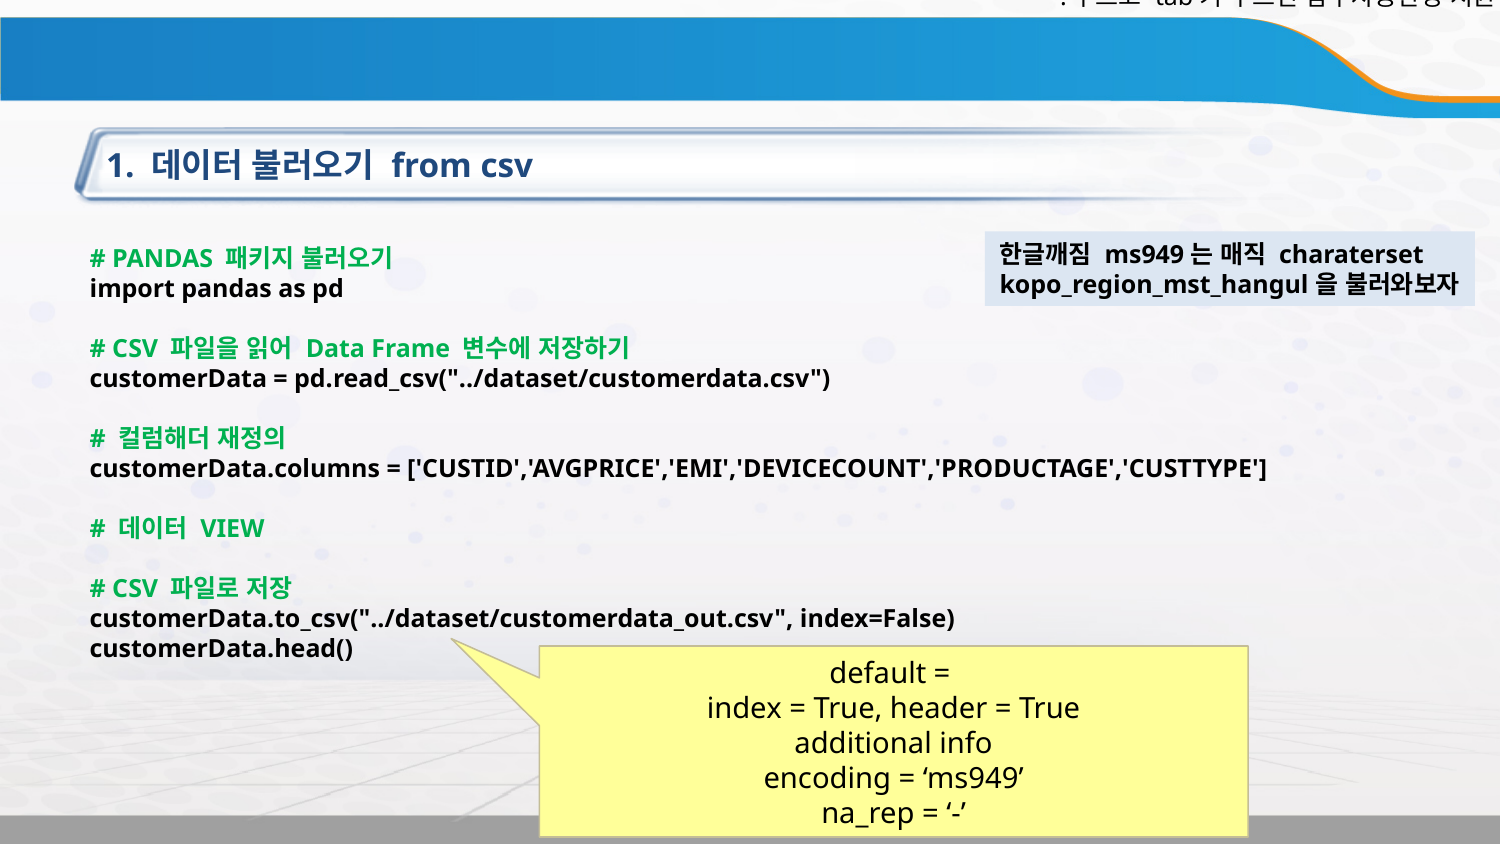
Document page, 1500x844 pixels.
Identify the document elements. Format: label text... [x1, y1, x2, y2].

text_box 2. Pandas 라이브러리를 활용한 데이터 수집 [29, 0, 1175, 103]
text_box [74, 126, 1289, 208]
picture [0, 0, 1500, 844]
text_box # PANDAS 패키지 불러오기 import pandas as pd # CSV 파일을 읽어 Data Frame 변수에 저장하기 customerData = pd.read_csv("../dataset/customerdata.csv") # 컬럼해더 재정의 customerData.columns = ['CUSTID','AVGPRICE','EMI','DEVICECOUNT','PRODUCTAGE','CUSTTYPE'] # 데이터 VIEW # CSV 파일로 저장 customerData.to_csv("../dataset/customerdata_out.csv", index=False) customerData.head() [74, 235, 1459, 670]
text_box .누르고 tab키 누르면 함수자동완성 지원 [1045, 0, 1500, 18]
text_box default = index = True, header = True additional info encoding = ‘ms949’ na_rep = ‘-’ [451, 638, 1249, 837]
text_box 한글깨짐 ms949는 매직 charaterset kopo_region_mst_hangul을 불러와보자 [984, 231, 1475, 306]
